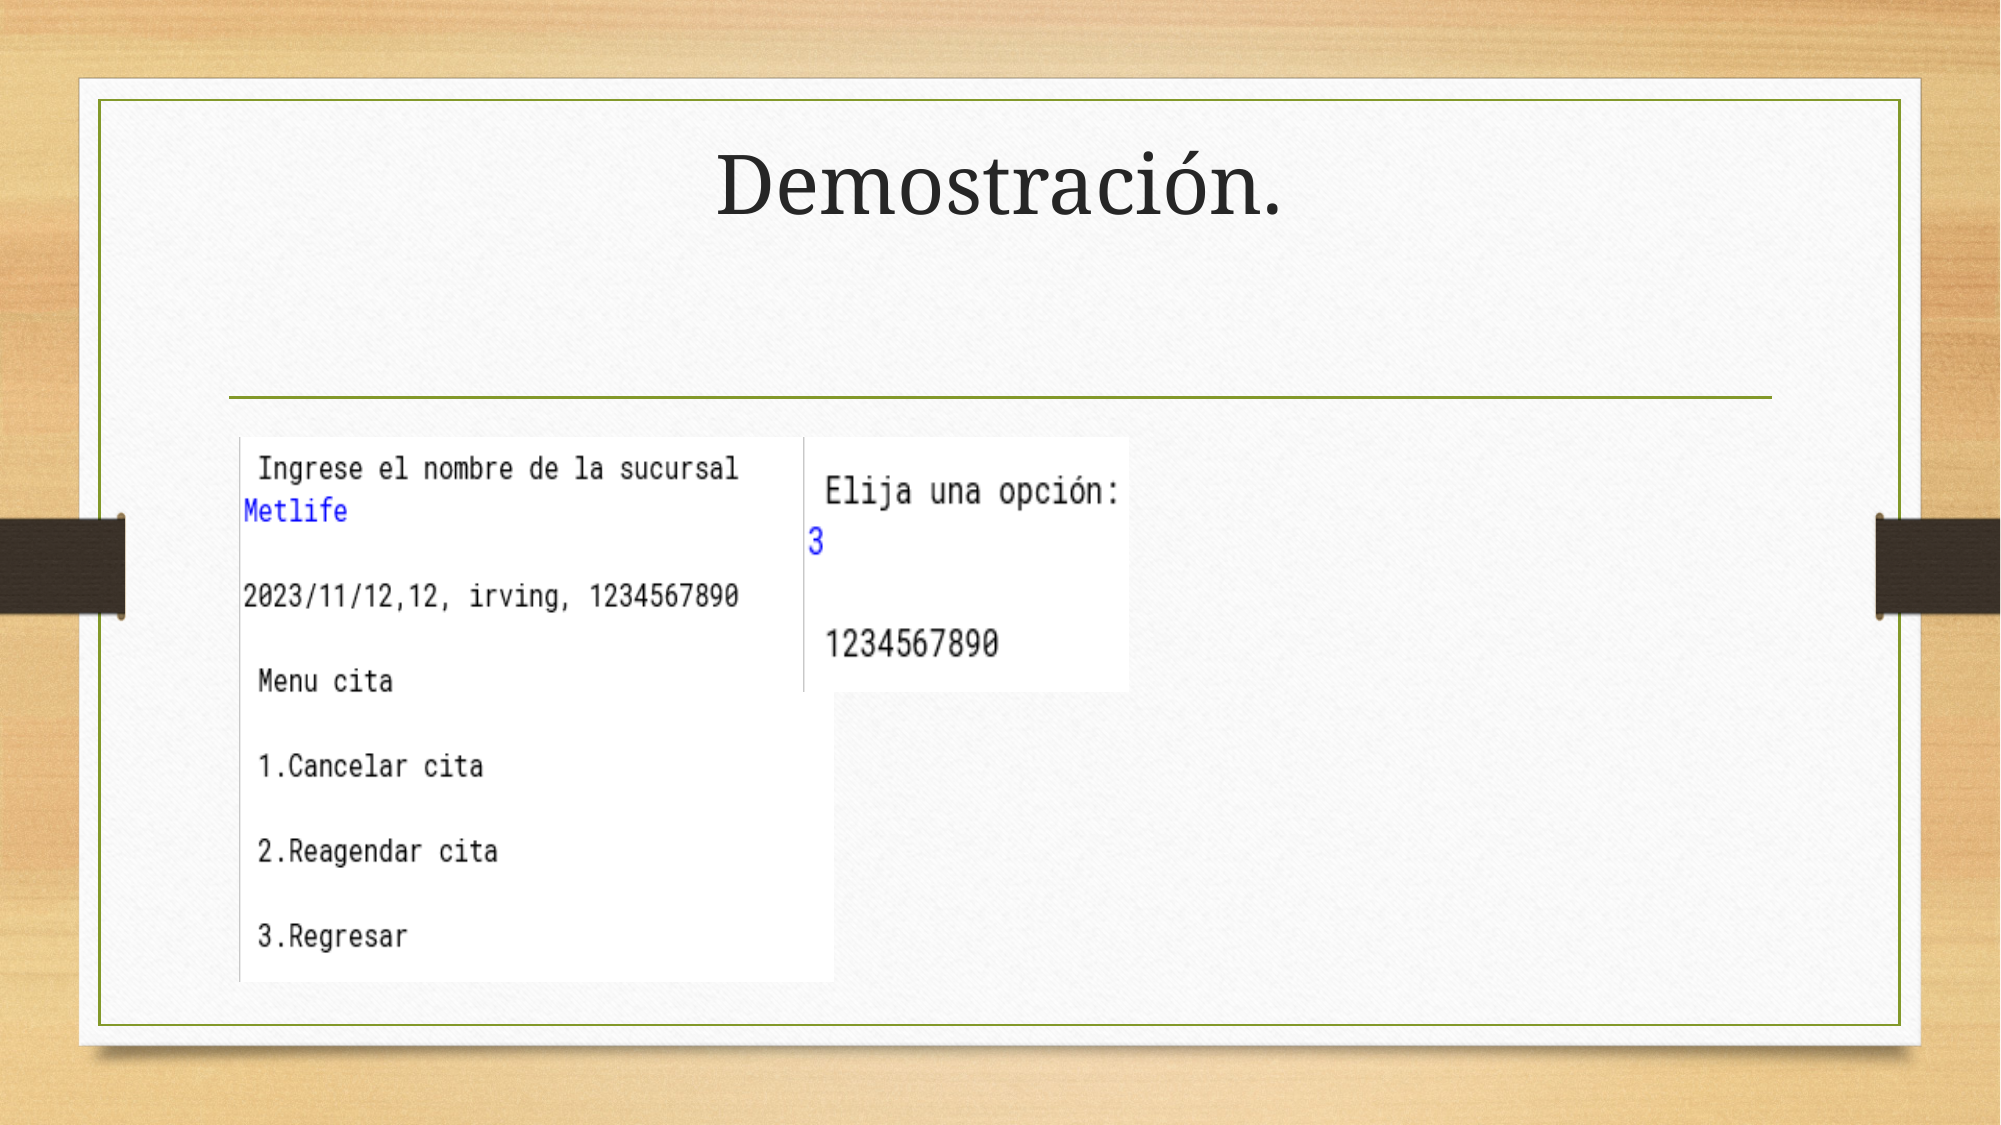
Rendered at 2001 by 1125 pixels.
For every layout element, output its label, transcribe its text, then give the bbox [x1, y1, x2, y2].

title Demostración. [212, 124, 1788, 338]
picture [0, 0, 2001, 1125]
